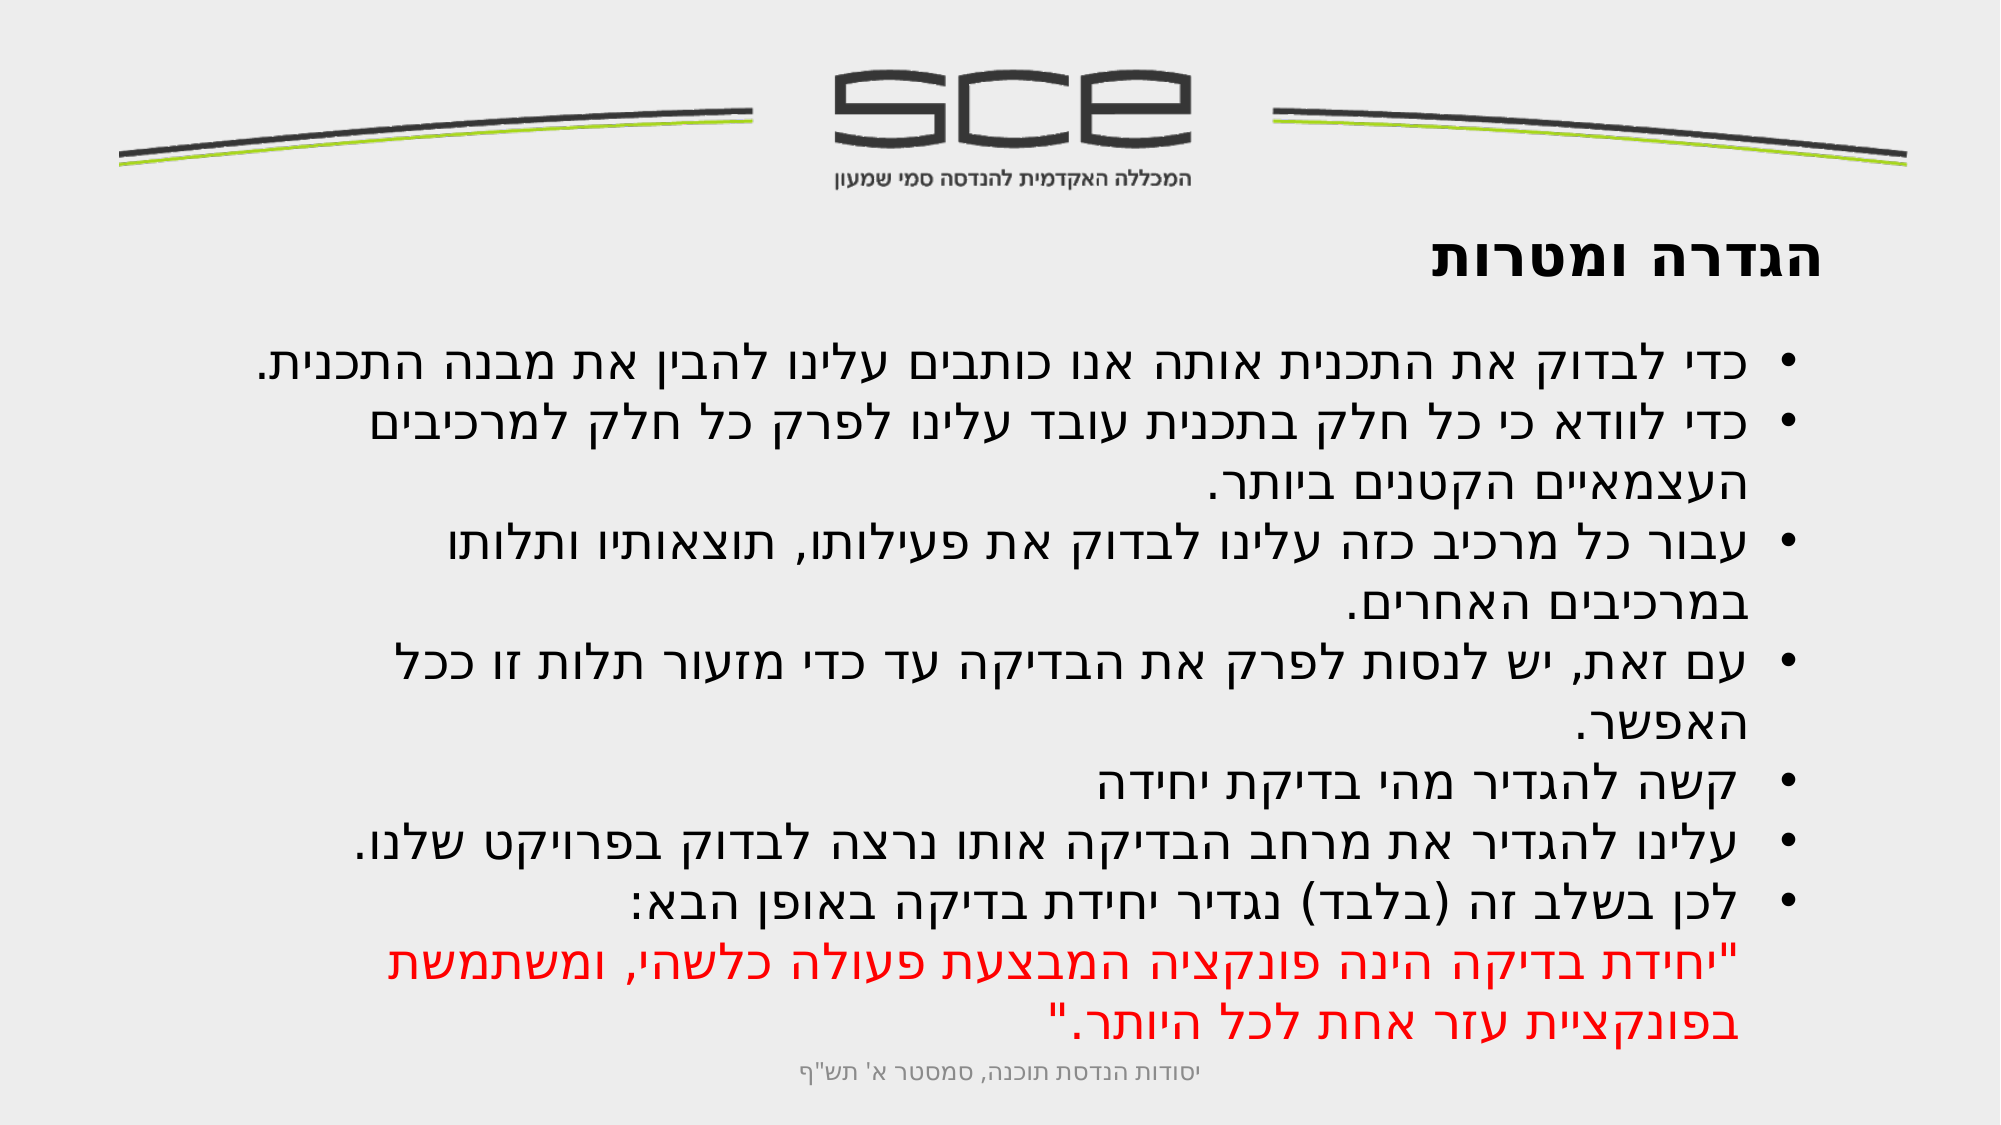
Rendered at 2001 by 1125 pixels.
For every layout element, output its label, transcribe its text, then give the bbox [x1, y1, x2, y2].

picture [119, 0, 1909, 246]
text_box הגדרה ומטרות [91, 211, 1840, 296]
text_box כדי לבדוק את התכנית אותה אנו כותבים עלינו להבין את מבנה התכנית. כדי לוודא כי כל חלק בתכנית עובד עלינו לפרק כל חלק למרכיבים העצמאיים הקטנים ביותר. עבור כל מרכיב כזה עלינו לבדוק את פעילותו, תוצאותיו ותלותו במרכיבים האחרים. עם זאת, יש לנסות לפרק את הבדיקה עד כדי מזעור תלות זו ככל האפשר. קשה להגדיר מהי בדיקת יחידה עלינו להגדיר את מרחב הבדיקה אותו נרצה לבדוק בפרויקט שלנו. לכן בשלב זה (בלבד) נגדיר יחידת בדיקה באופן הבא: "יחידת בדיקה הינה פונקציה המבצעת פעולה כלשהי, ומשתמשת בפונקציית עזר אחת לכל היותר." [216, 322, 1812, 1117]
